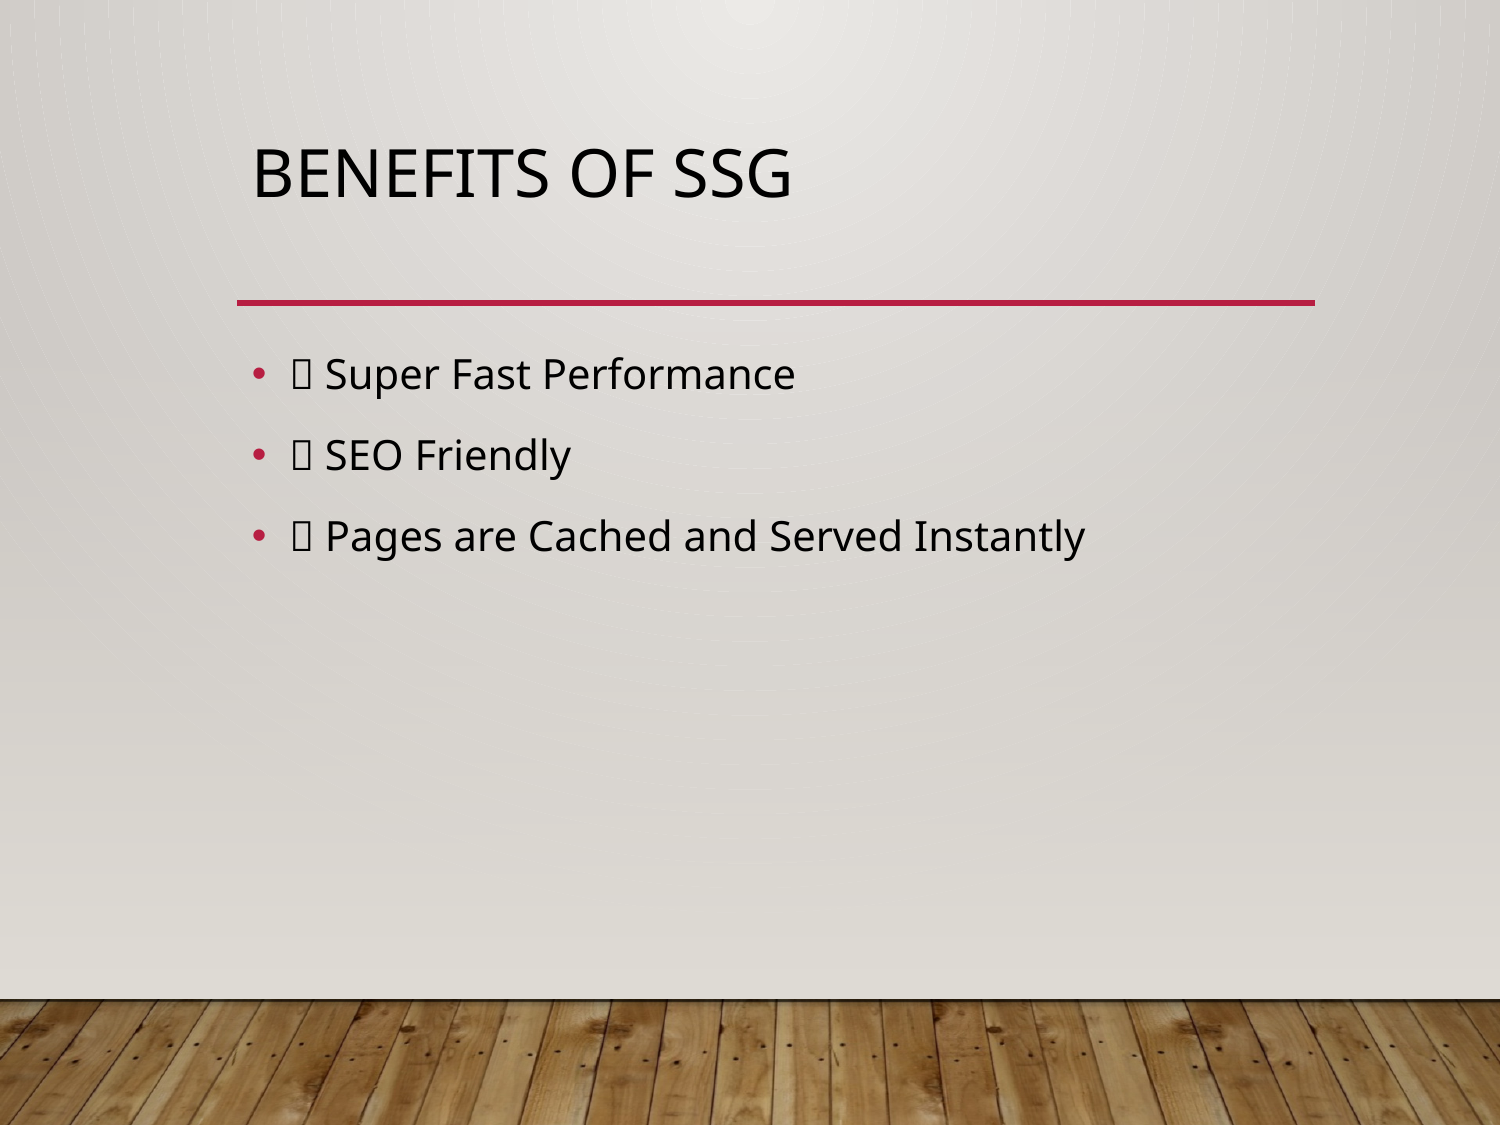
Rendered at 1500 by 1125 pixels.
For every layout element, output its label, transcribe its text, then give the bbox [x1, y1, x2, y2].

picture [0, 999, 1500, 1125]
title Benefits of SSG [236, 131, 1315, 305]
list ✅ Super Fast Performance ✅ SEO Friendly ✅ Pages are Cached and Served Instantly [236, 330, 1315, 897]
